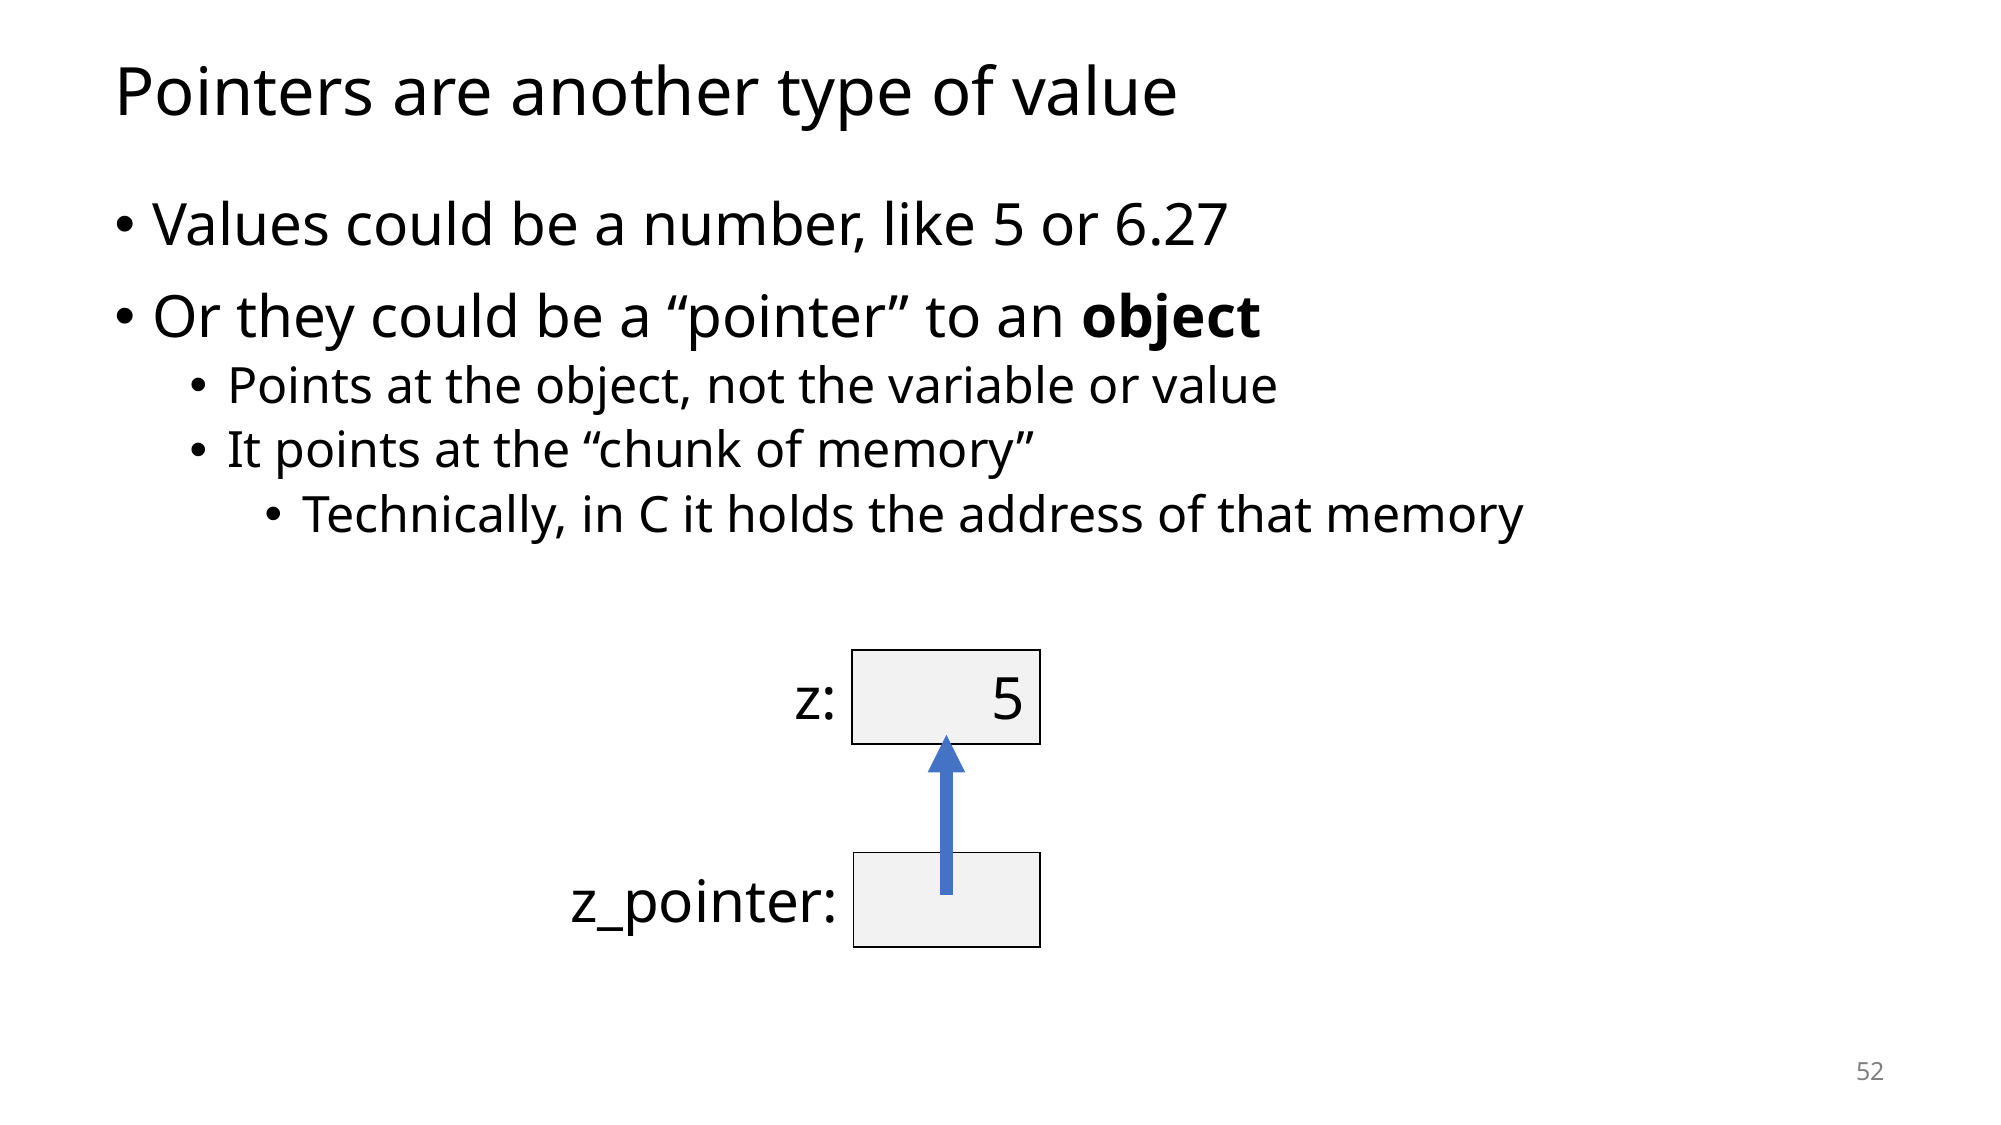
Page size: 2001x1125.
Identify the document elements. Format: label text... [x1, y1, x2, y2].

list Values could be a number, like 5 or 6.27 Or they could be a “pointer” to an object Points at the object, not the variable or value It points at the “chunk of memory” Technically, in C it holds the address of that memory [99, 187, 1900, 1013]
table_header 5 [853, 651, 1039, 743]
slide_number 52 [1749, 1042, 1900, 1103]
table_header z: [664, 650, 851, 744]
title Pointers are another type of value [99, 37, 1900, 150]
table_header [854, 853, 1039, 946]
table_header z_pointer: [363, 853, 853, 947]
